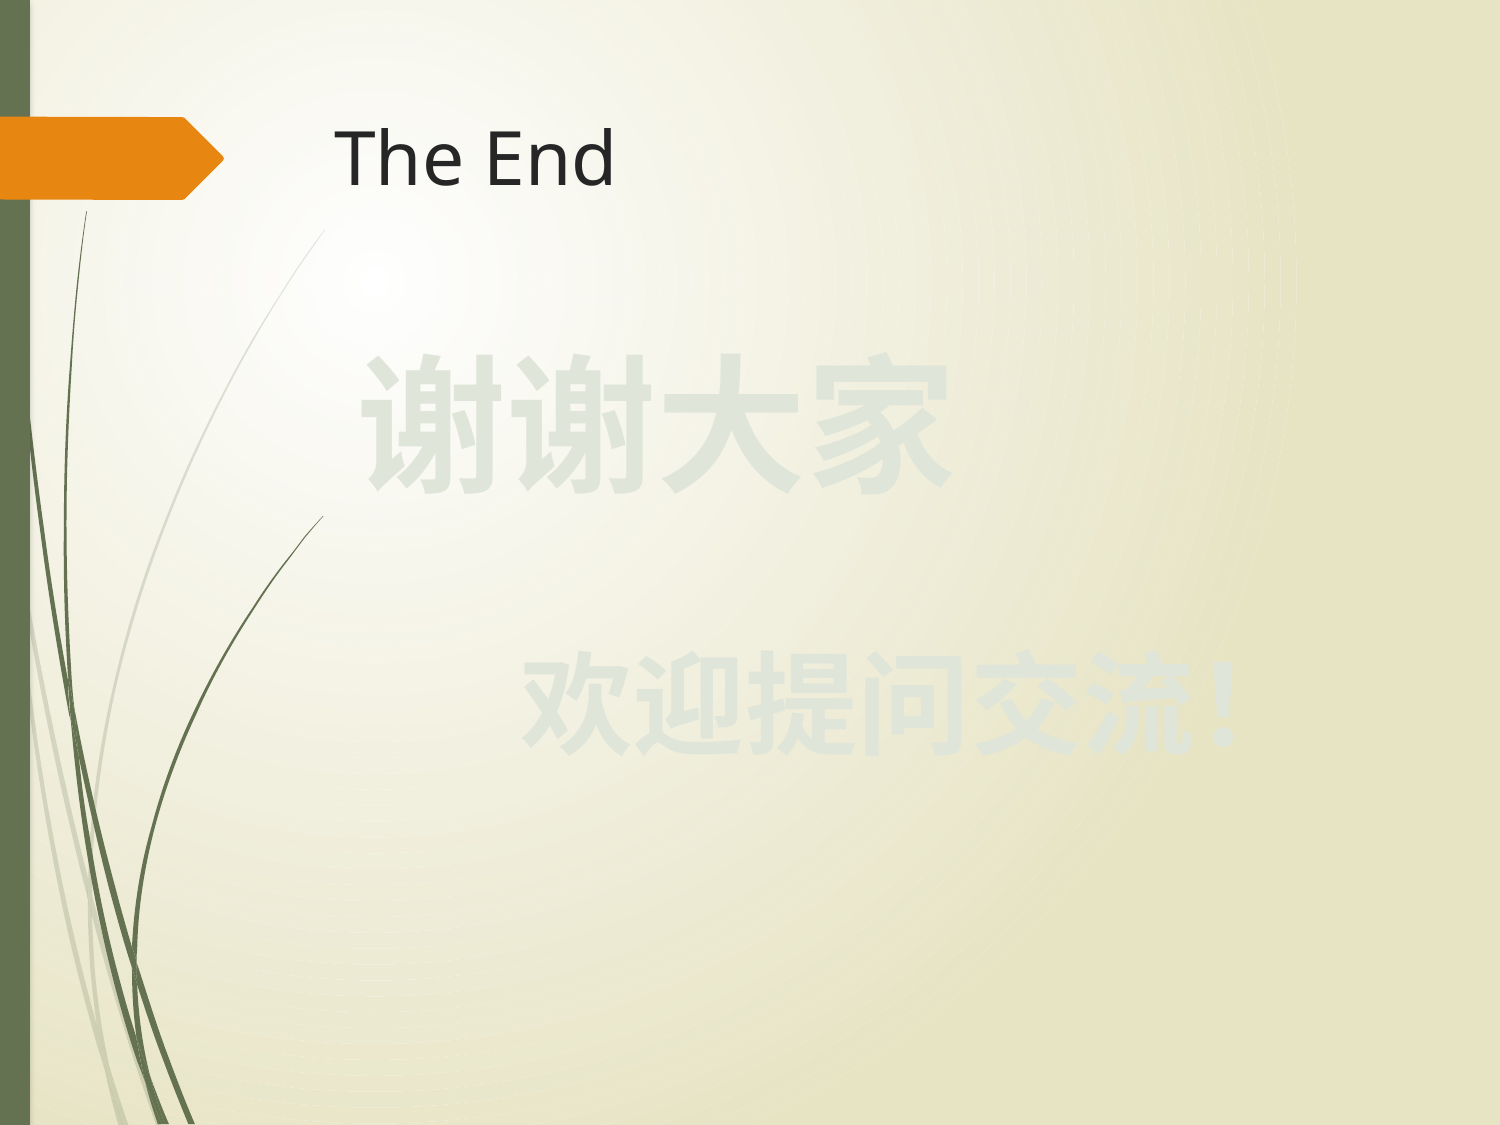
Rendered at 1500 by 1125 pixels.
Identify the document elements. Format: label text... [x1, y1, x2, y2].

text_box 谢谢大家 [319, 323, 994, 519]
title The End [319, 102, 1400, 313]
text_box 欢迎提问交流！ [505, 626, 1323, 777]
